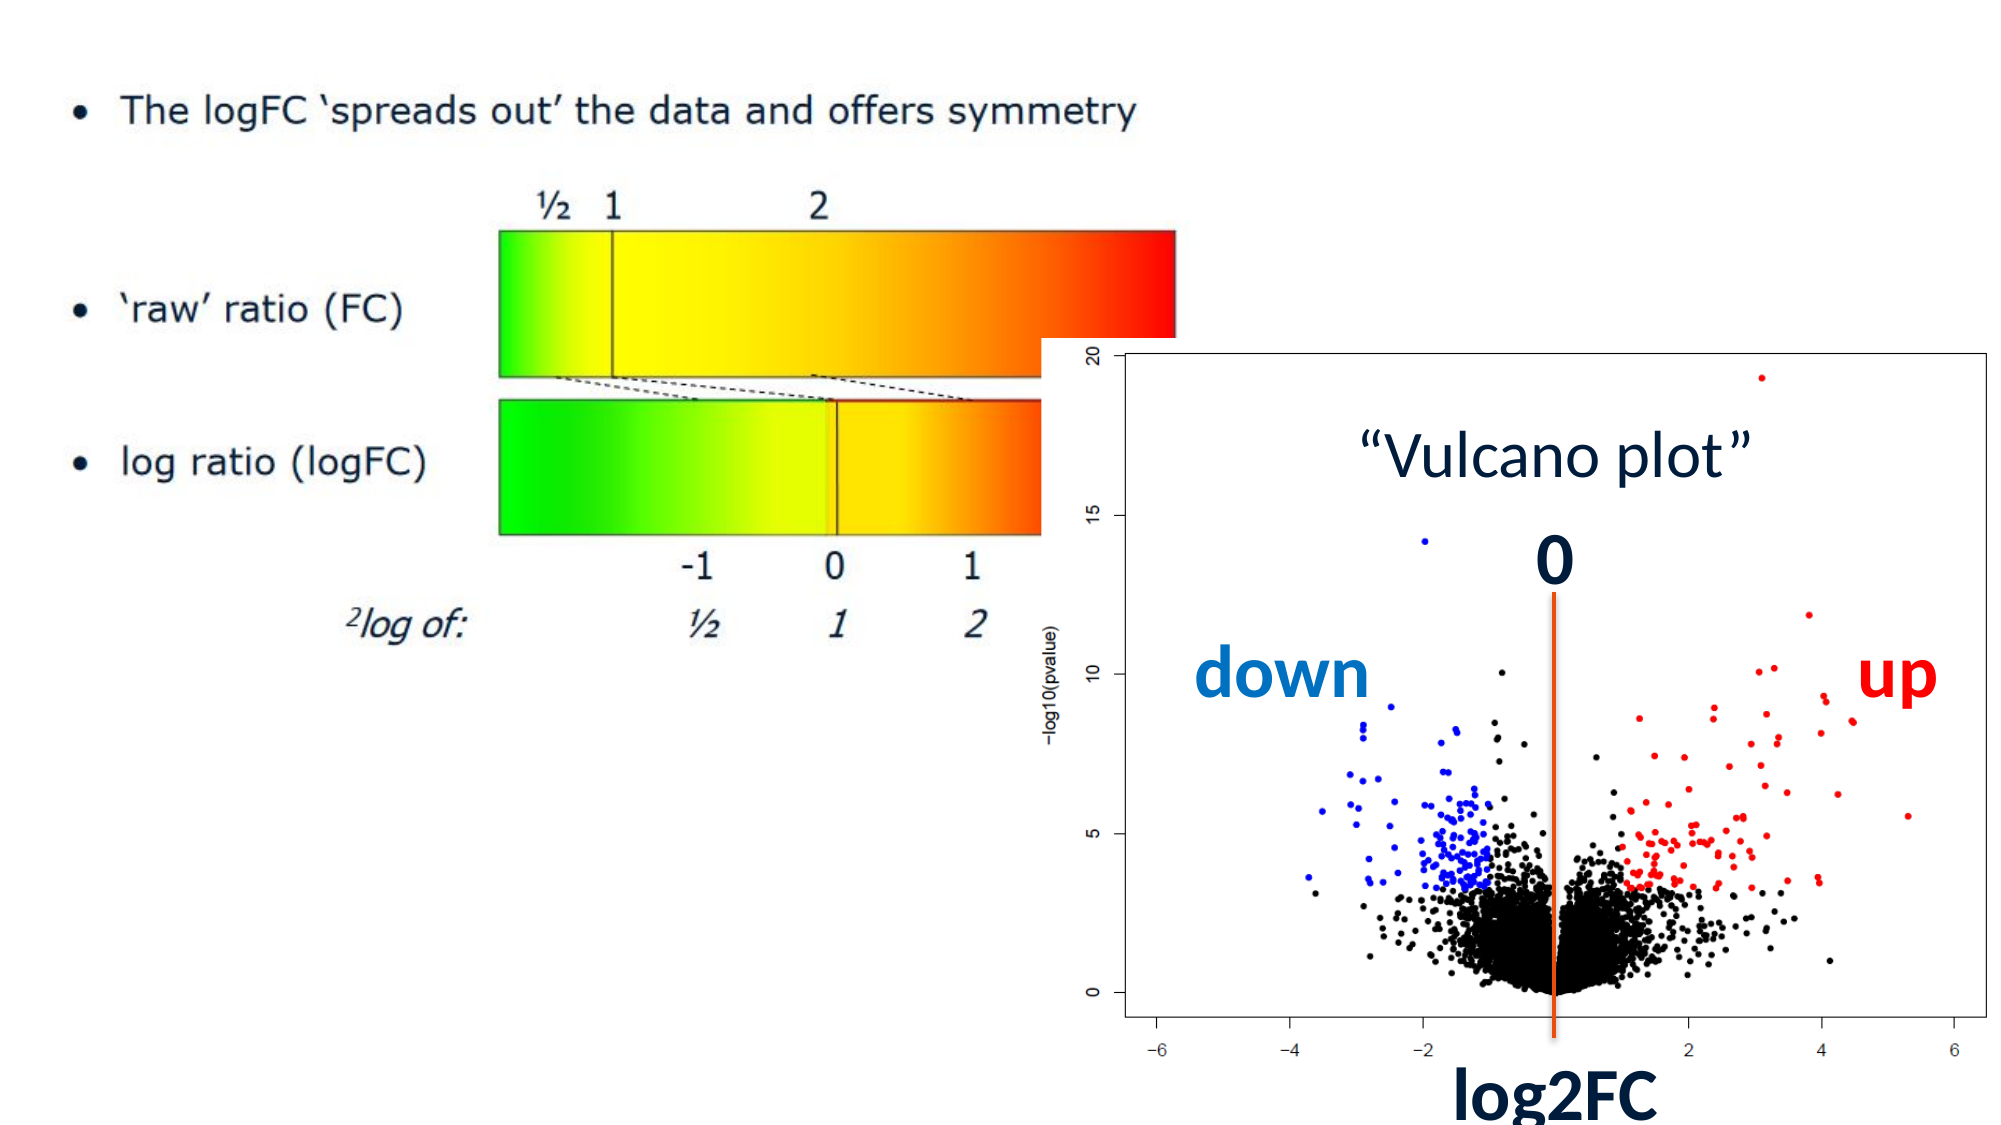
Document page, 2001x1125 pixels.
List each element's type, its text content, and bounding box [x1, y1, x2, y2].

picture [25, 69, 2000, 1110]
text_box log2FC [1437, 1118, 1674, 1125]
